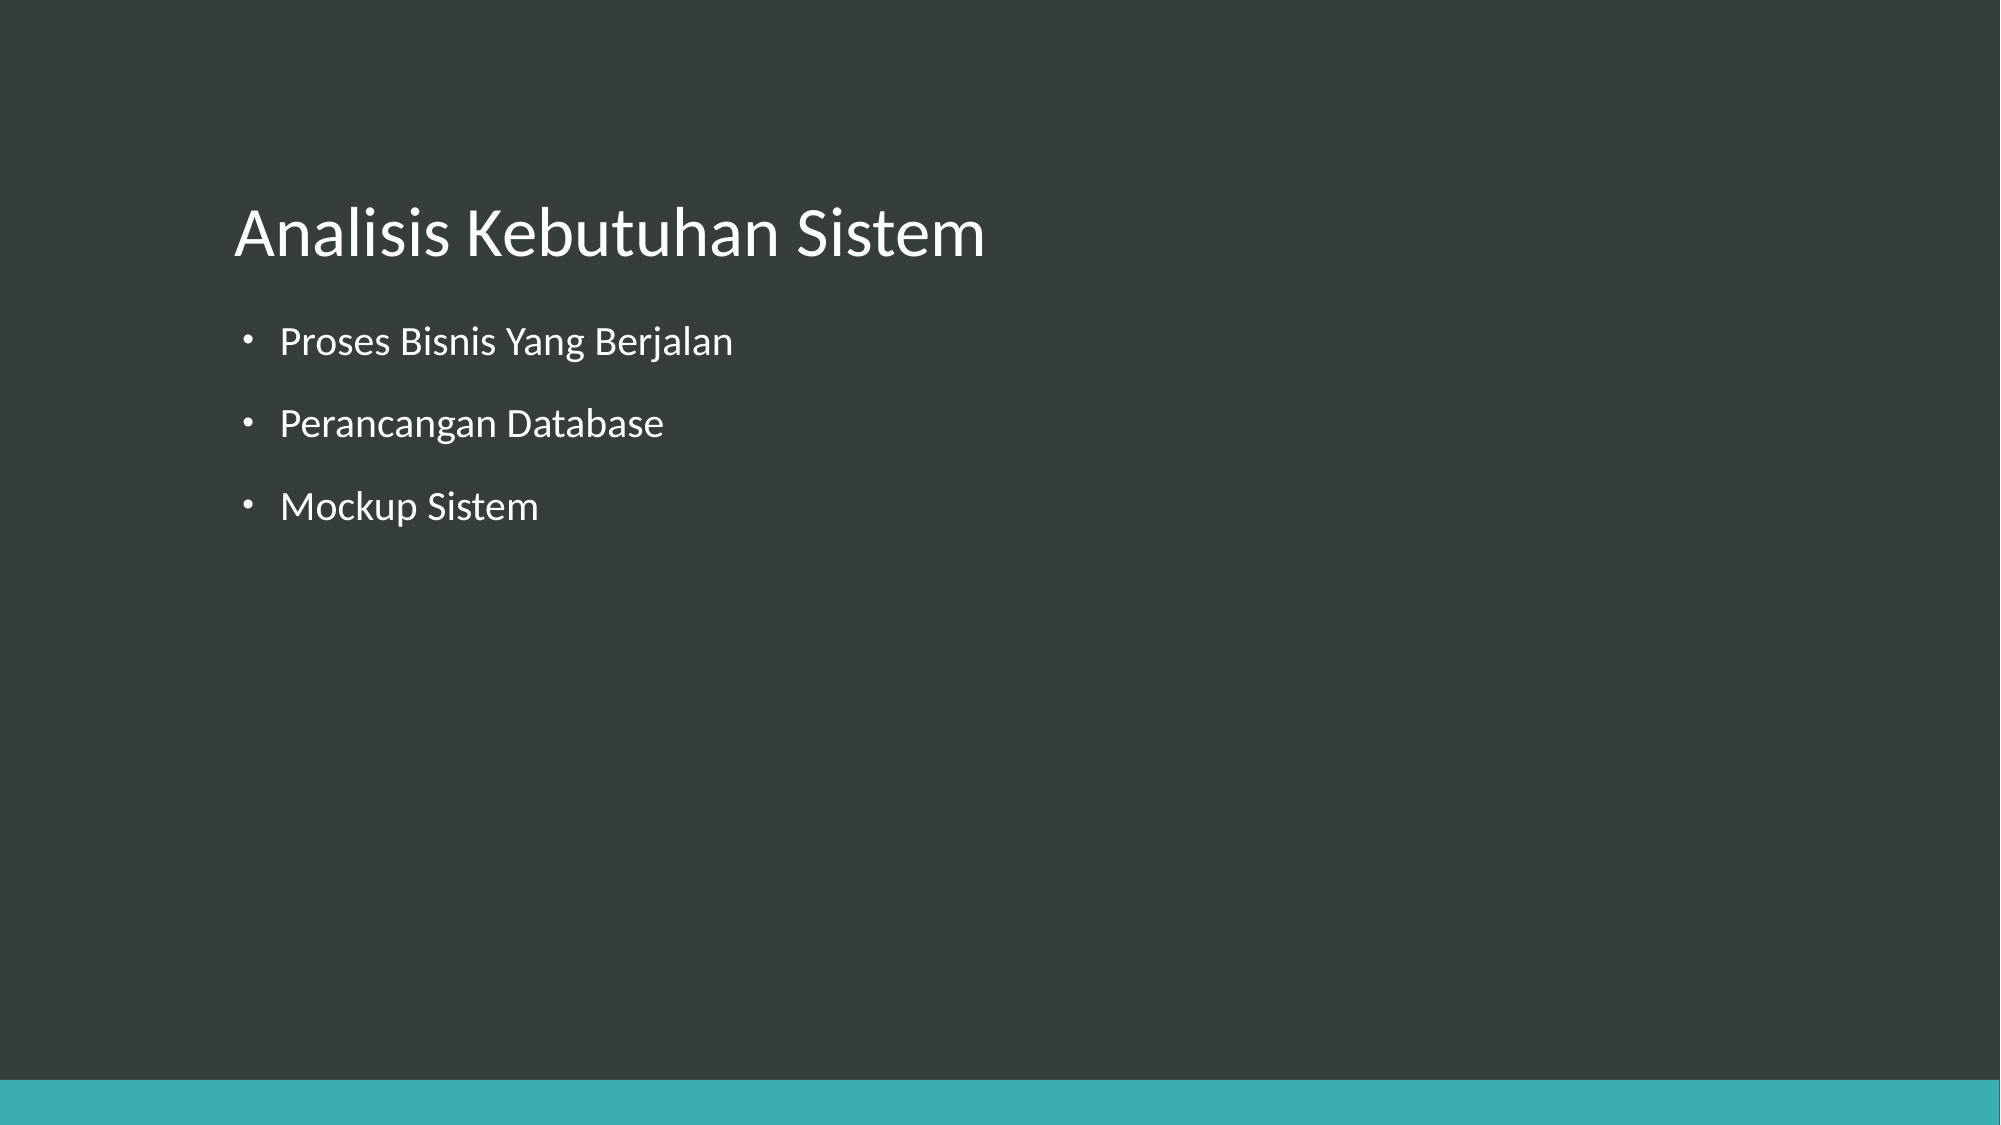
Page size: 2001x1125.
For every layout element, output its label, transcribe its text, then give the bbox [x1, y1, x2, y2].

title Analisis Kebutuhan Sistem [219, 76, 1780, 279]
list Proses Bisnis Yang Berjalan Perancangan Database Mockup Sistem [219, 311, 1780, 990]
